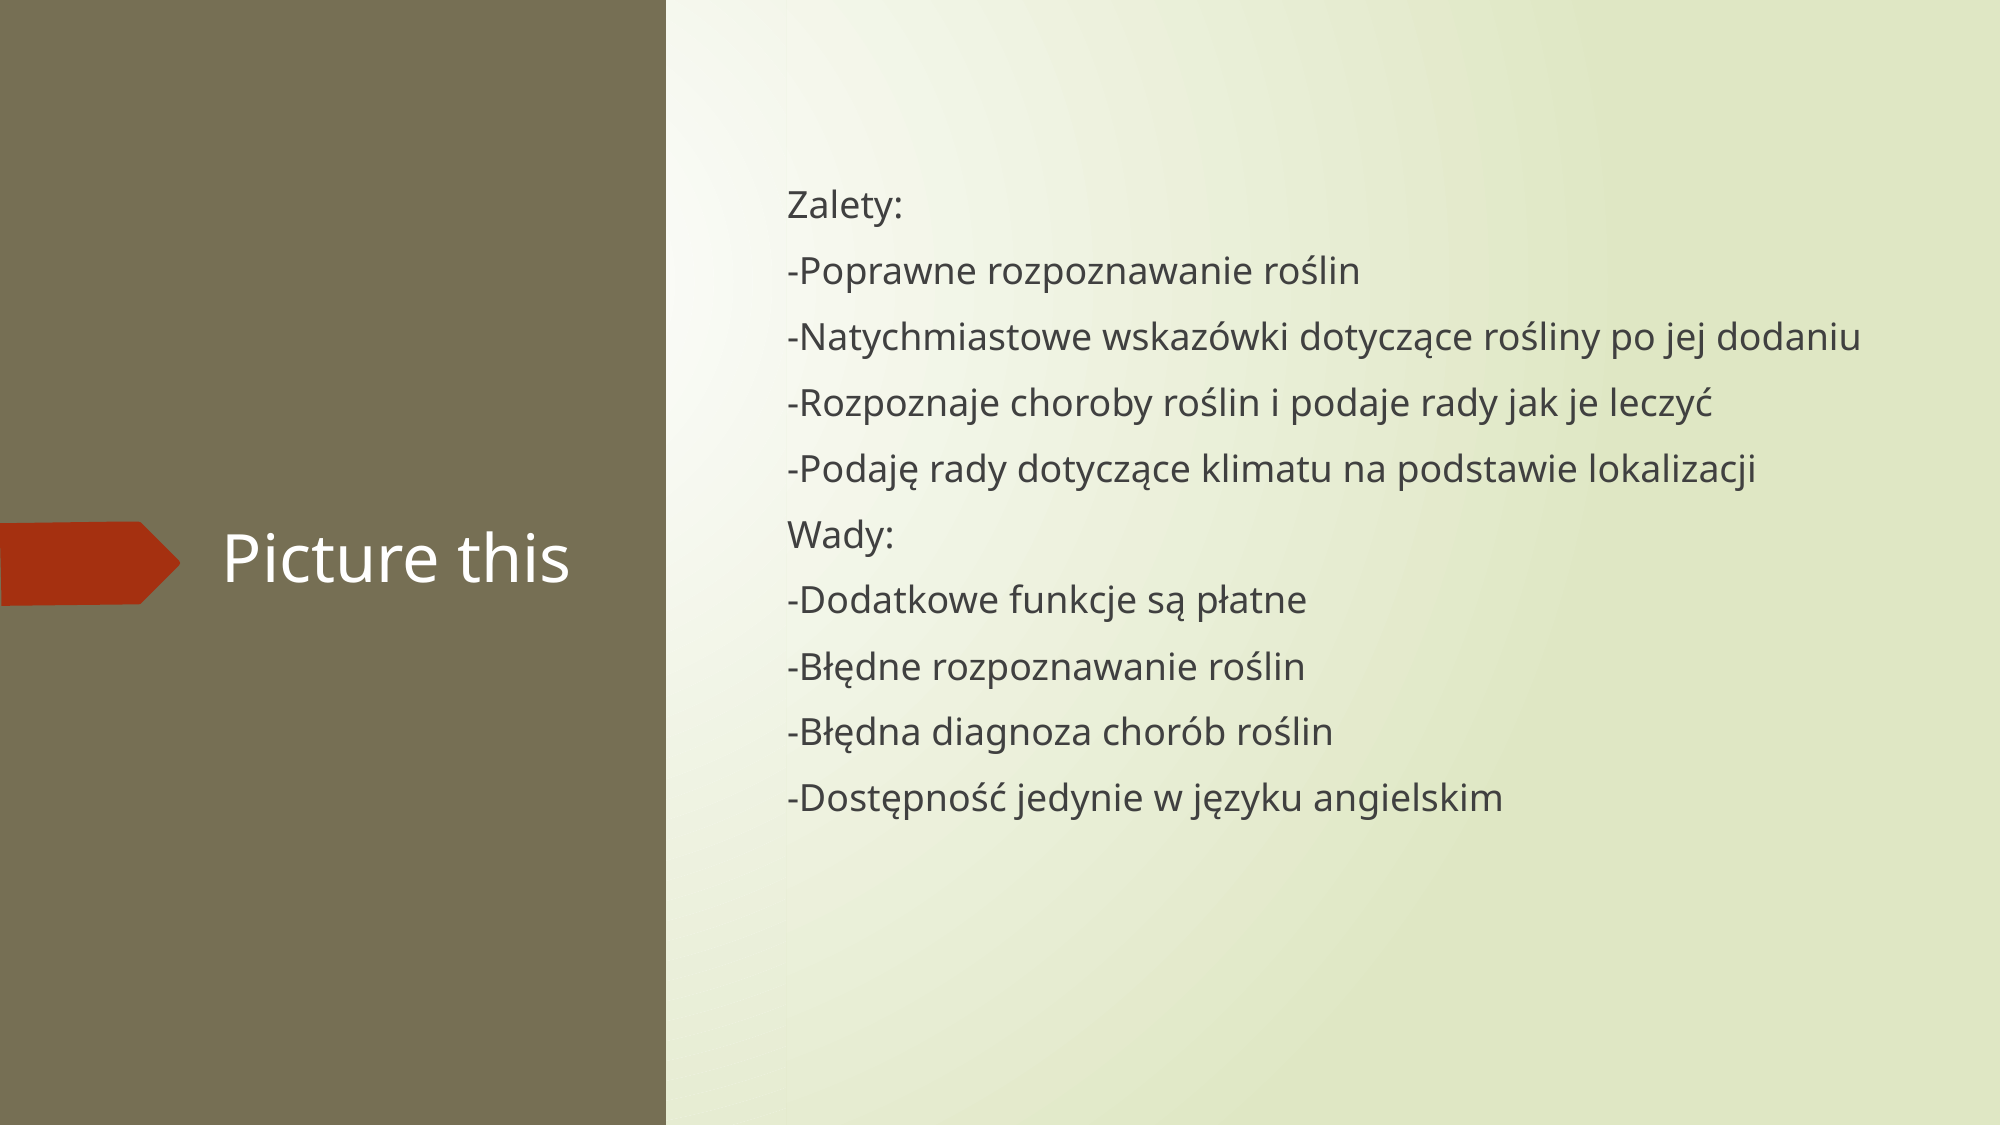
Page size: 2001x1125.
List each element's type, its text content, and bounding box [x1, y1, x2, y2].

text_box [0, 521, 181, 606]
text_box [0, 0, 667, 1125]
text_box [785, 0, 2000, 1125]
list Zalety: -Poprawne rozpoznawanie roślin -Natychmiastowe wskazówki dotyczące rośliny po jej dodaniu -Rozpoznaje choroby roślin i podaje rady jak je leczyć -Podaję rady dotyczące klimatu na podstawie lokalizacji Wady: -Dodatkowe funkcje są płatne -Błędne rozpoznawanie roślin -Błędna diagnoza chorób roślin -Dostępność jedynie w języku angielskim [772, 96, 1888, 970]
title Picture this [206, 508, 610, 1006]
